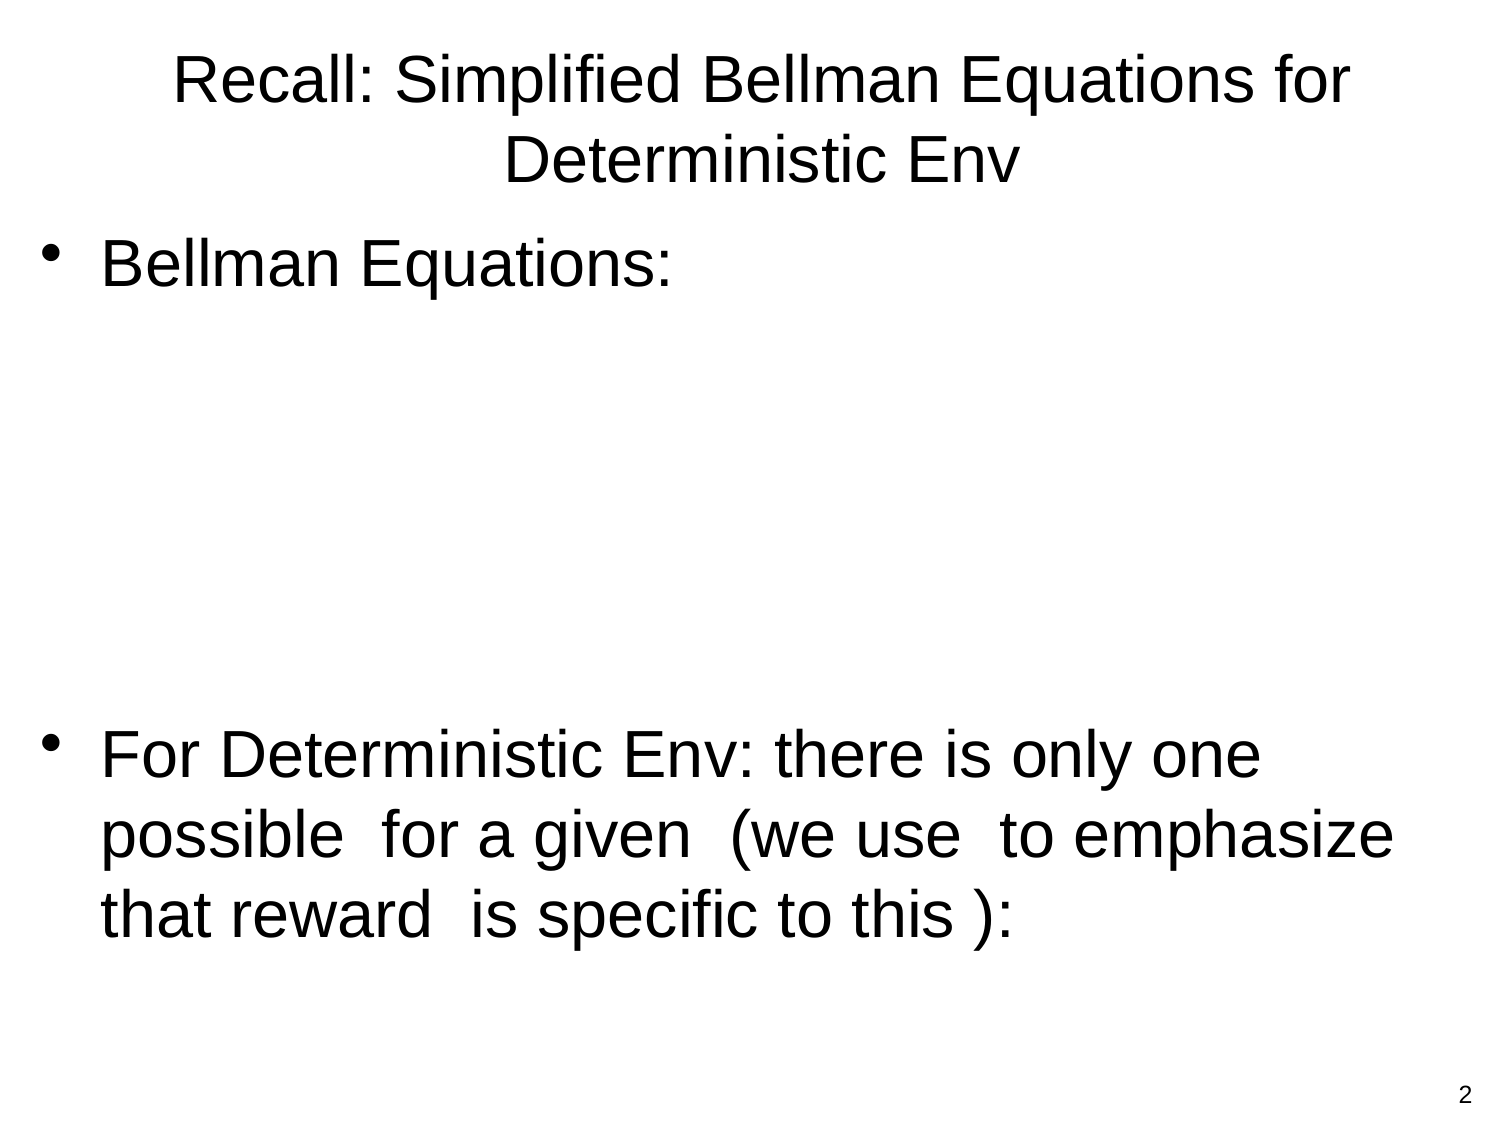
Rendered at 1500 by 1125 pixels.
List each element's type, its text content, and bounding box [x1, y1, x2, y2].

slide_number 2 [1137, 1070, 1488, 1112]
title Recall: Simplified Bellman Equations for Deterministic Env [24, 44, 1500, 188]
